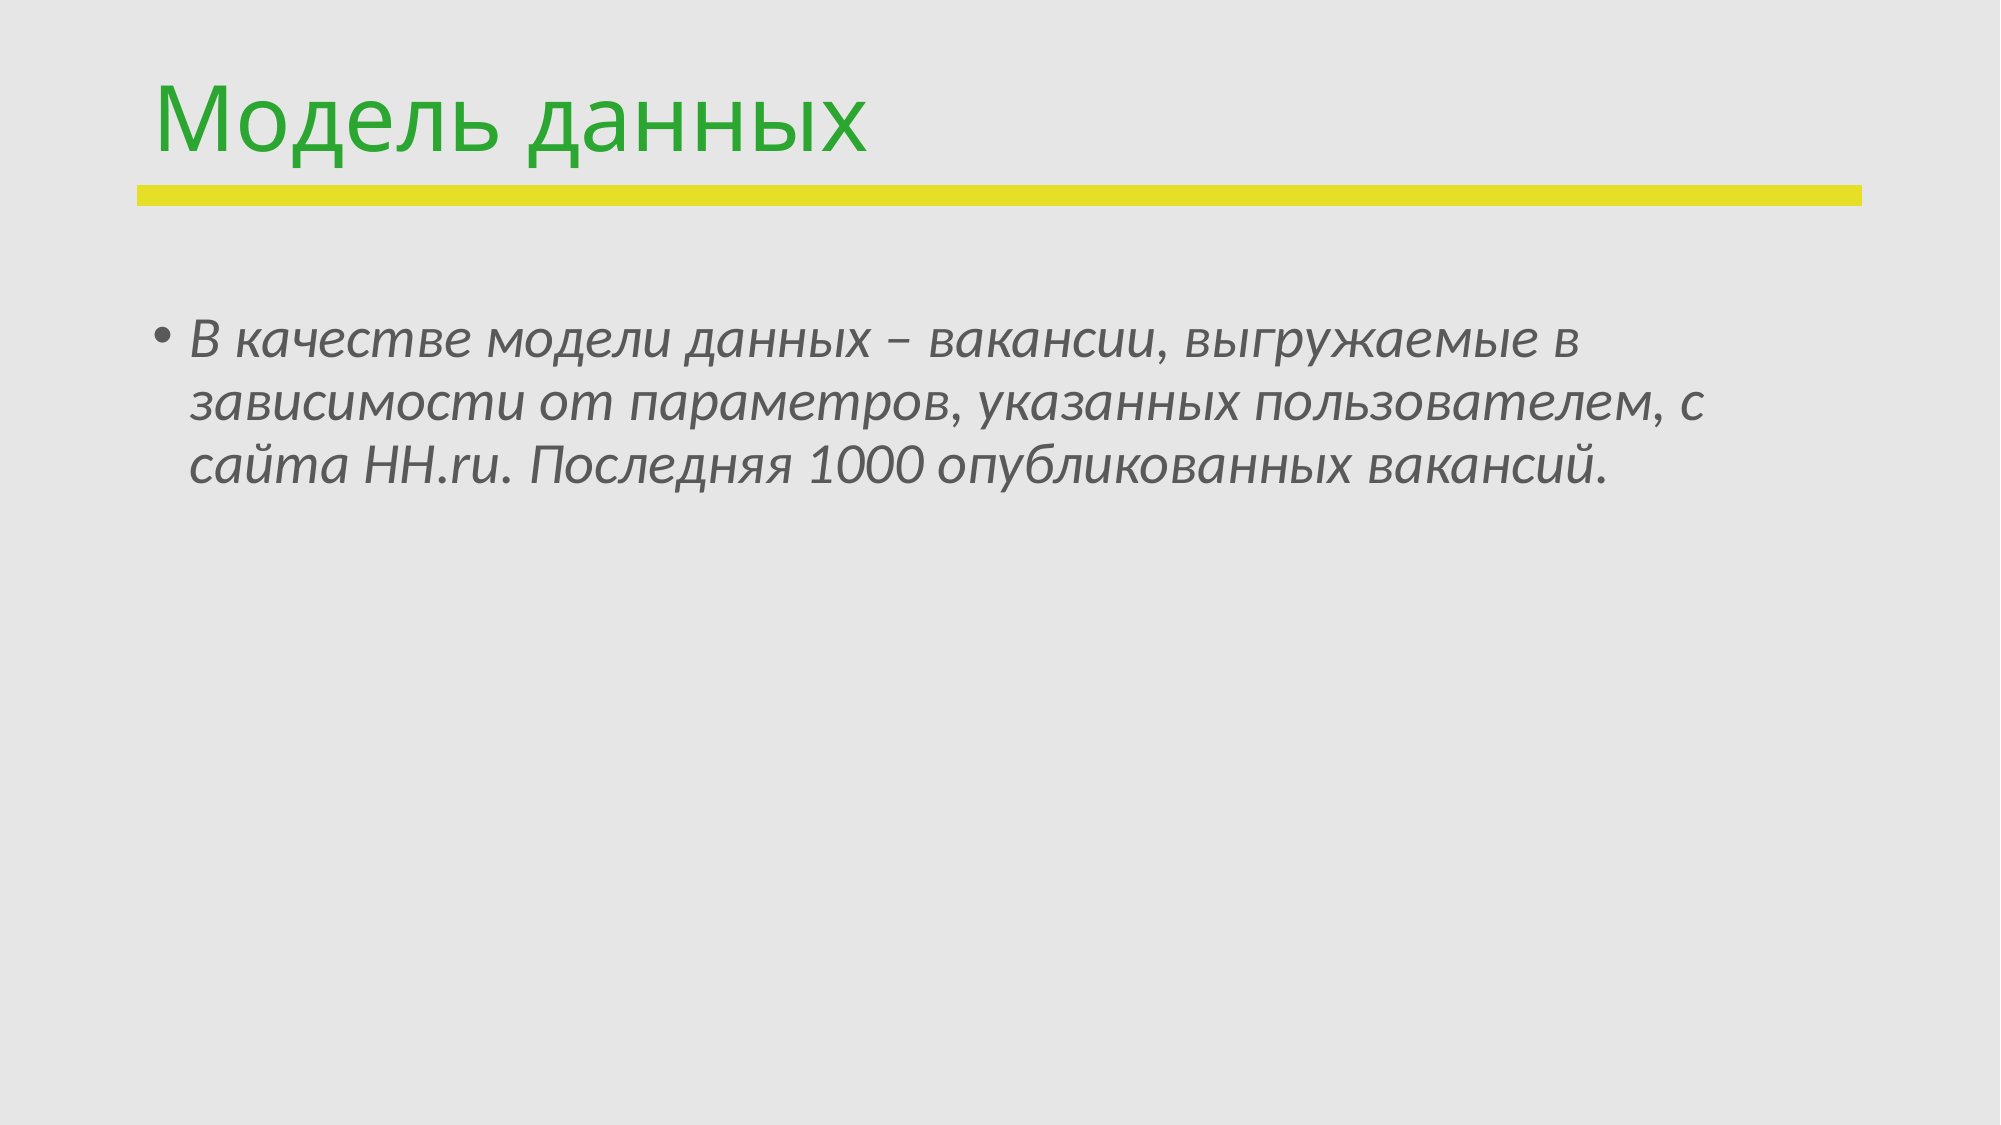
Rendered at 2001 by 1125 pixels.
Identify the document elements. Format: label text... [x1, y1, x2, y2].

list В качестве модели данных – вакансии, выгружаемые в зависимости от параметров, указанных пользователем, с сайта HH.ru. Последняя 1000 опубликованных вакансий. [137, 299, 1863, 1014]
title Модель данных [137, 59, 1863, 184]
